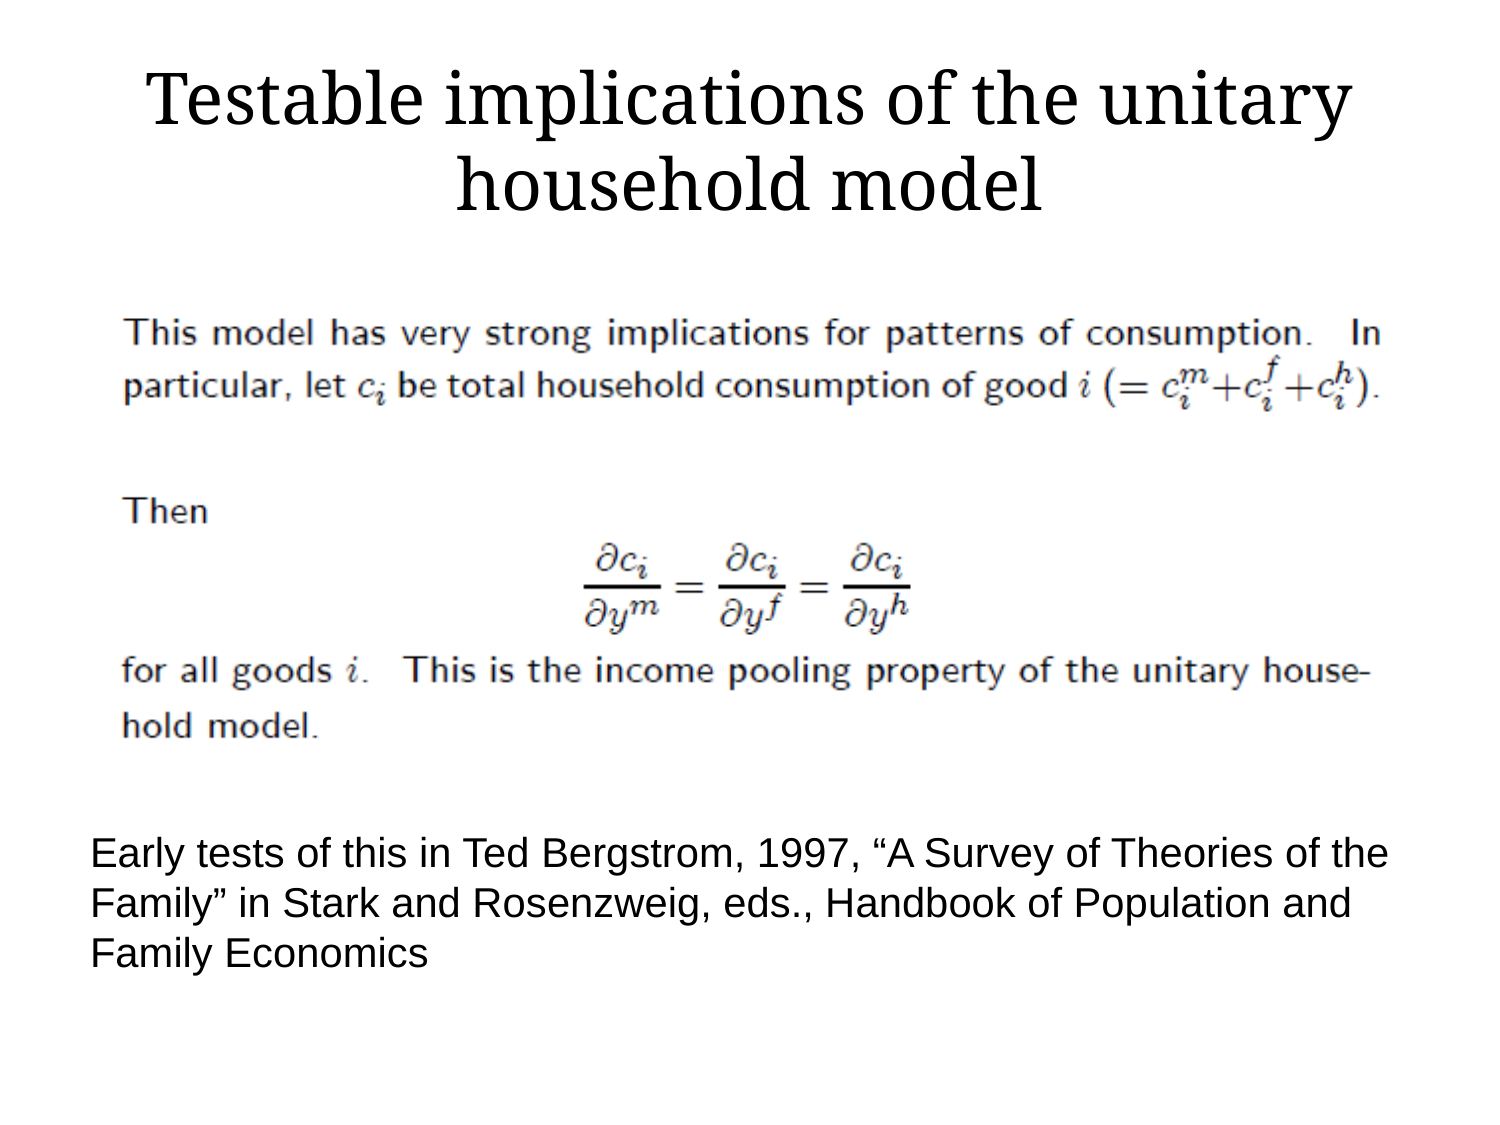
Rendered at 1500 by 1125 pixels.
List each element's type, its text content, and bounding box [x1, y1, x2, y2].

picture [105, 474, 1407, 773]
list Early tests of this in Ted Bergstrom, 1997, “A Survey of Theories of the Family” in Stark and Rosenzweig, eds., Handbook of Population and Family Economics [75, 262, 1425, 1005]
picture [112, 299, 1406, 438]
title Testable implications of the unitary household model [75, 45, 1425, 233]
